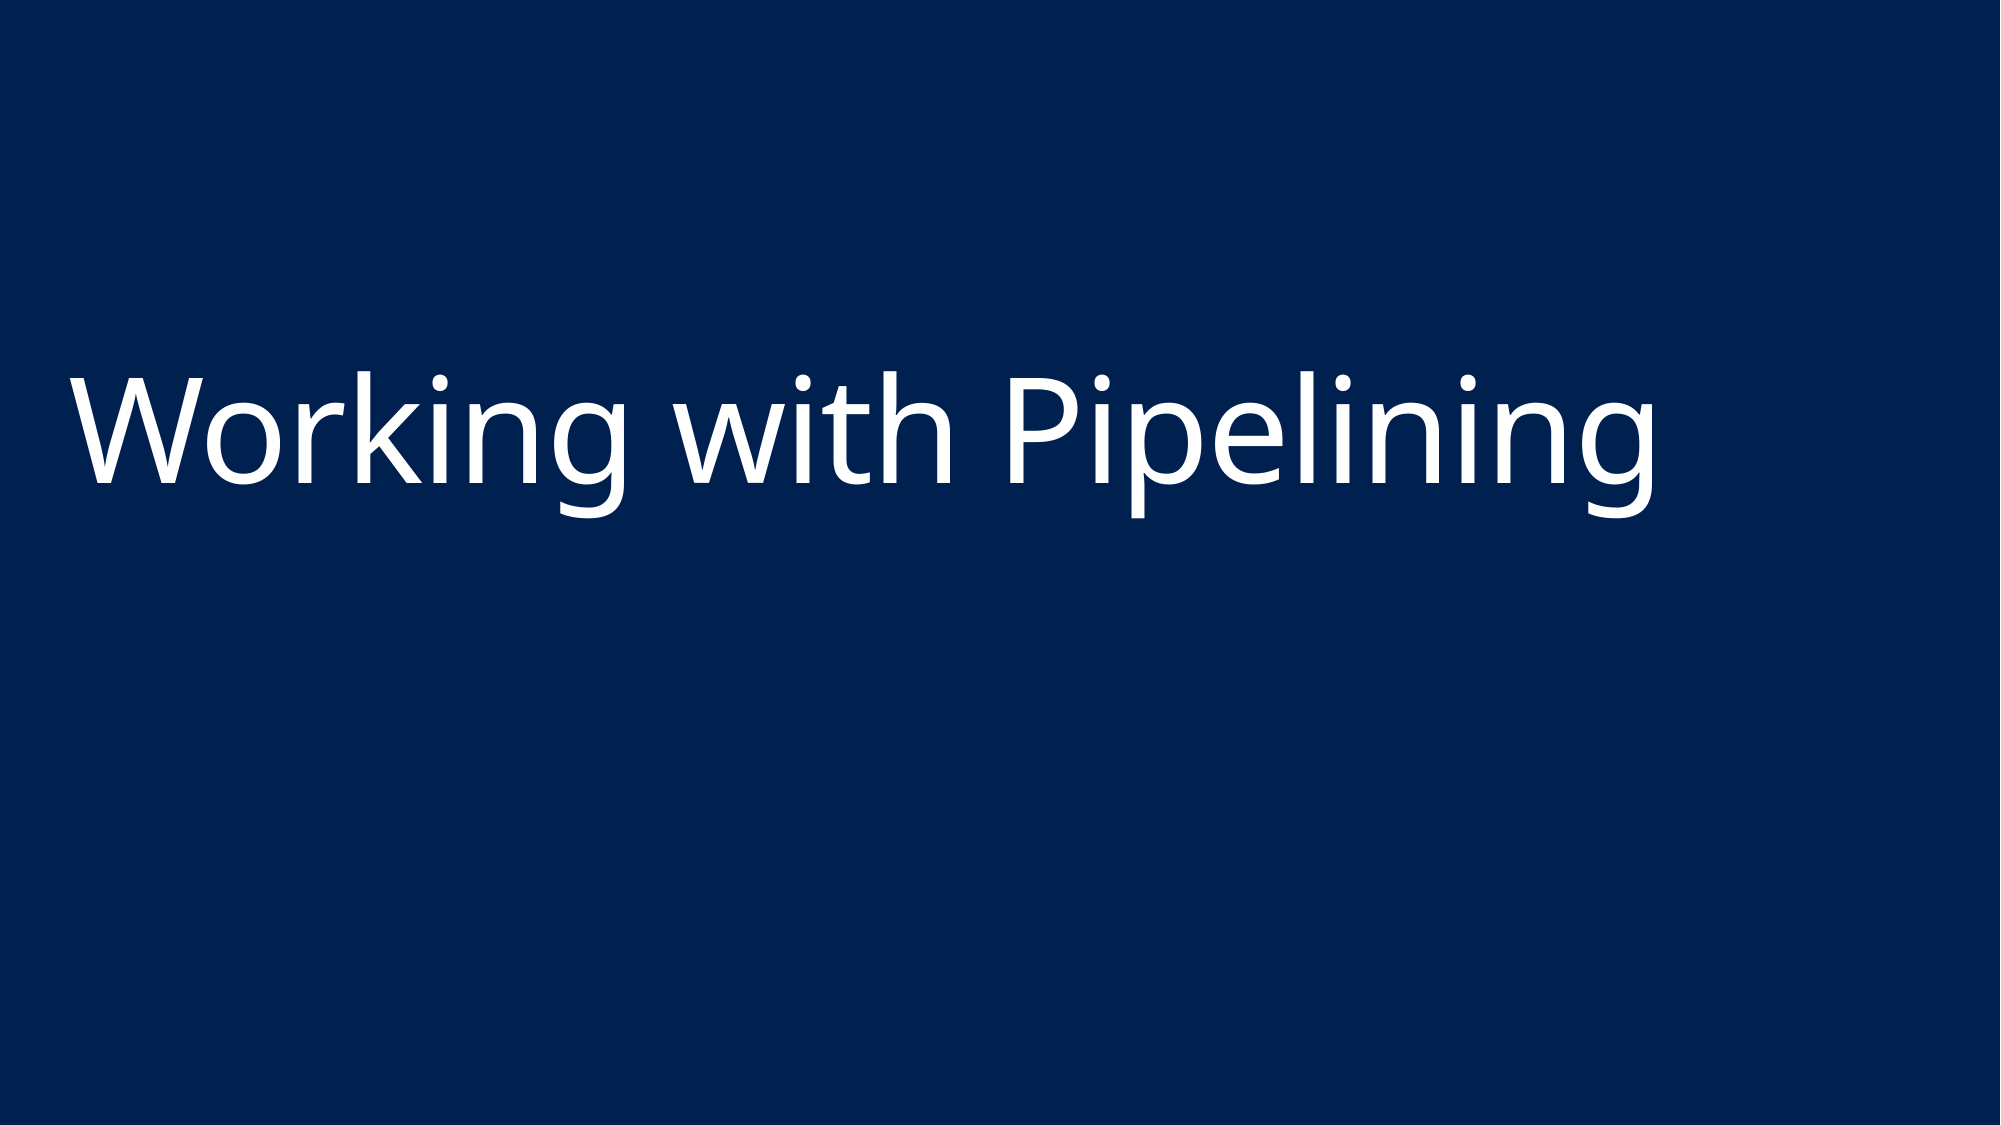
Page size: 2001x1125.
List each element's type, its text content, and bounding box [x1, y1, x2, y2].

title Working with Pipelining [44, 341, 1956, 532]
